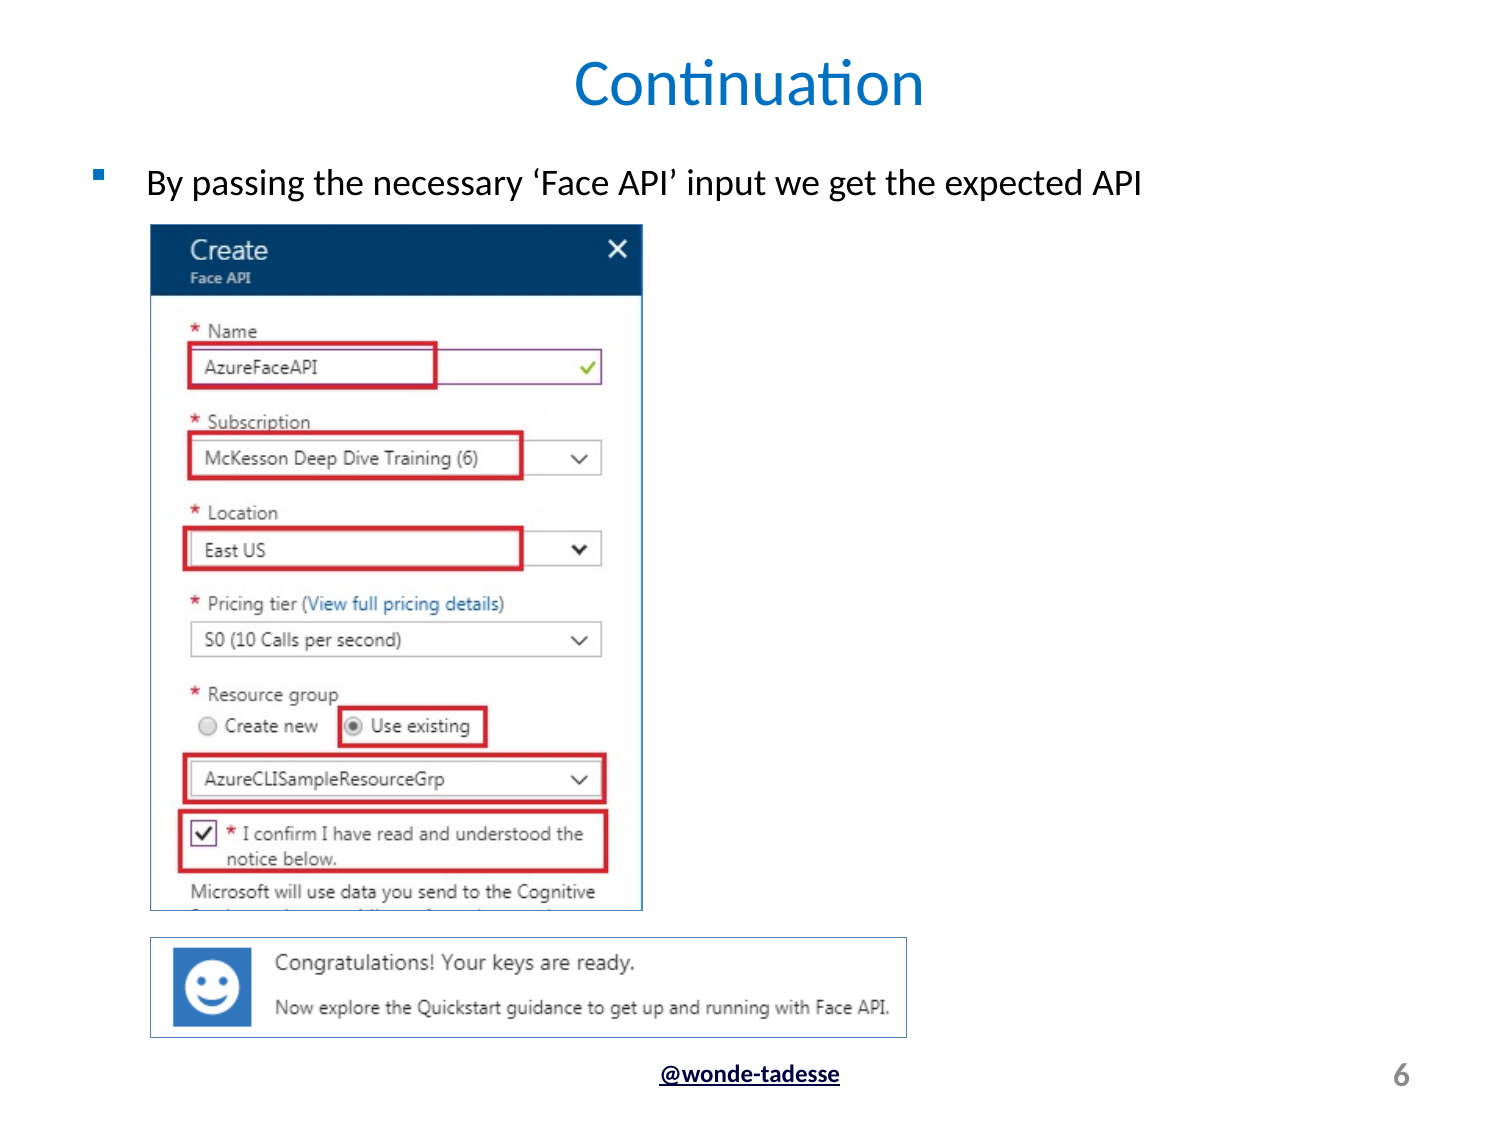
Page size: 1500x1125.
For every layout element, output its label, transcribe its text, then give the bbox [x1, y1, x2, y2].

title Continuation [75, 19, 1425, 138]
picture [149, 937, 907, 1038]
slide_number 6 [1074, 1042, 1425, 1103]
list By passing the necessary ‘Face API’ input we get the expected API [75, 149, 1425, 1025]
footer @wonde-tadesse [512, 1042, 988, 1103]
picture [149, 224, 643, 912]
